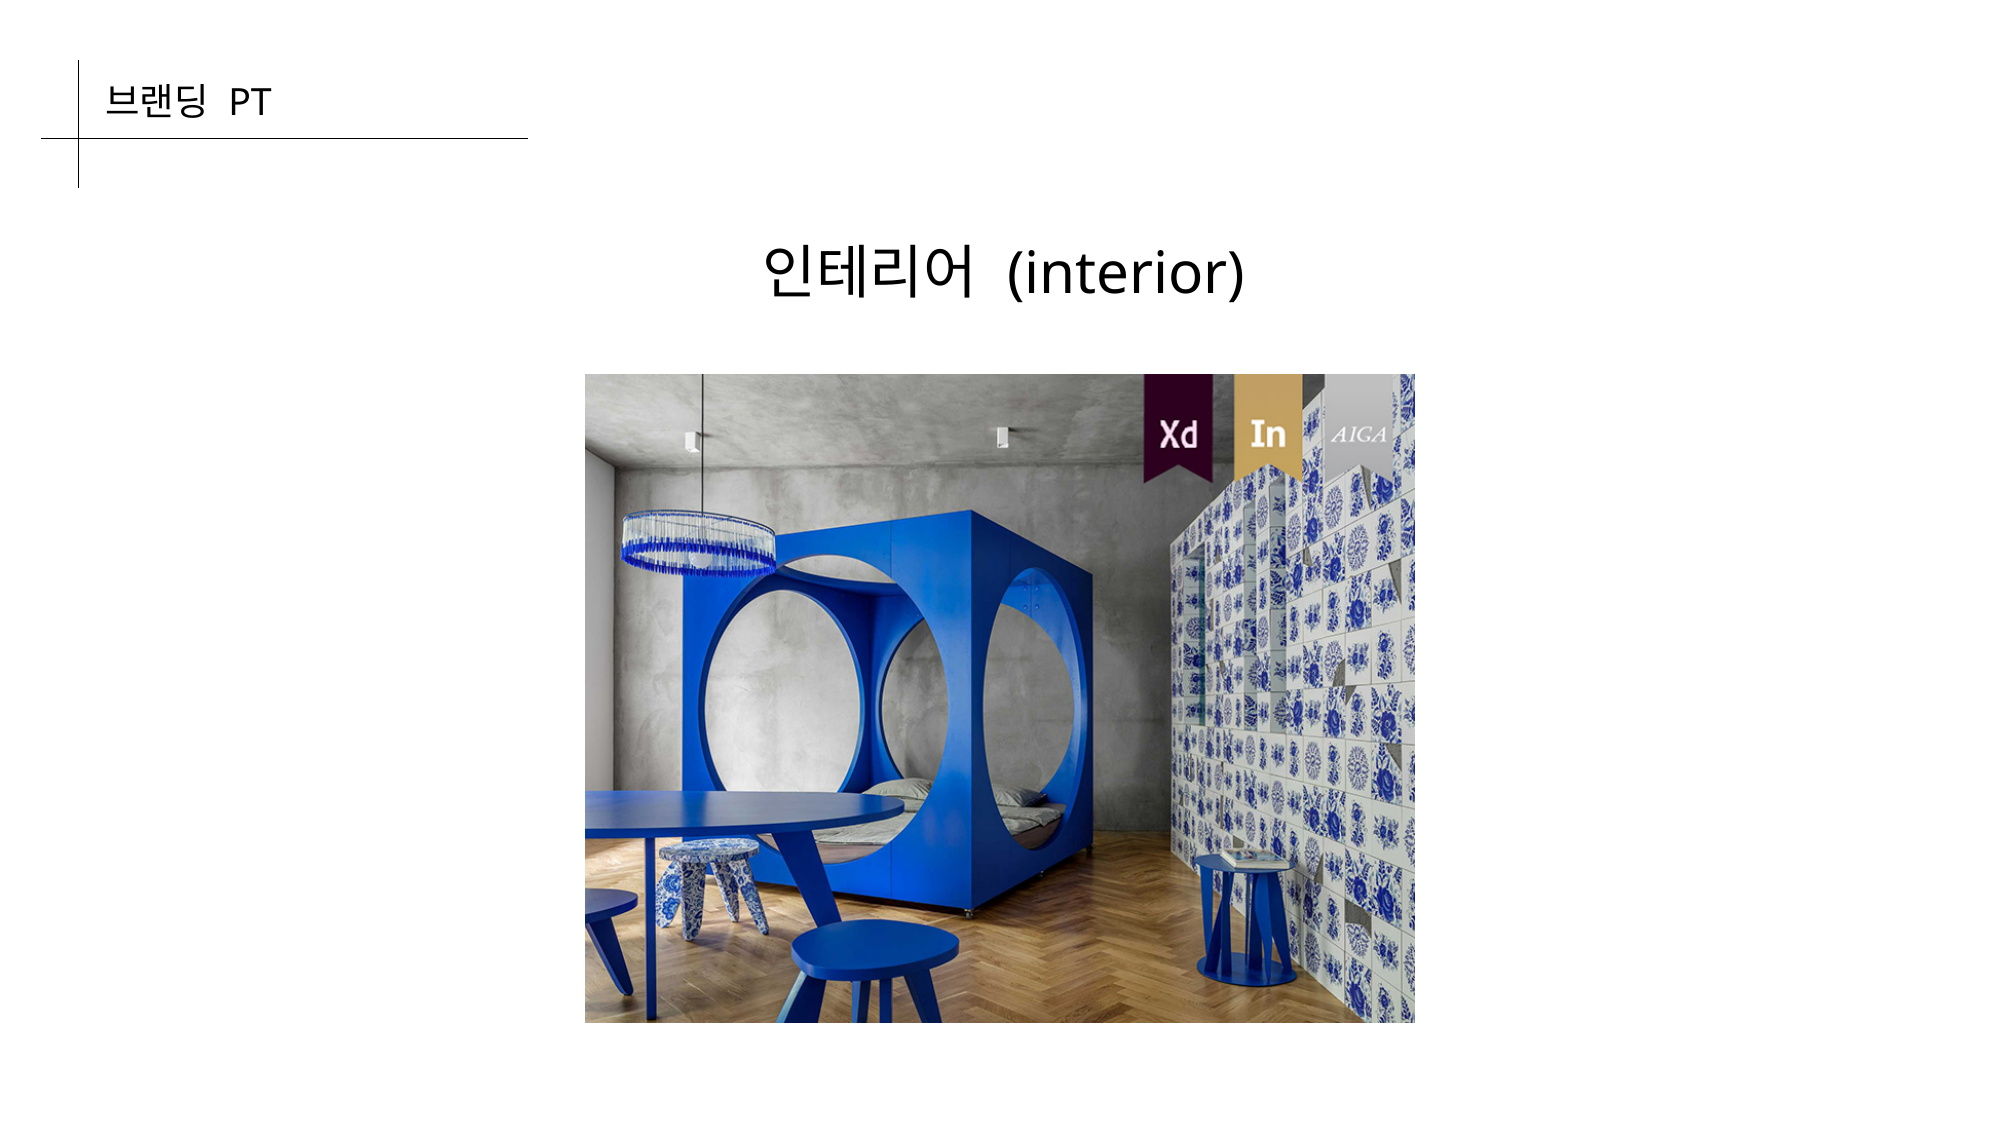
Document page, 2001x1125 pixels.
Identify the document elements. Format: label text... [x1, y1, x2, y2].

text_box 브랜딩 PT [90, 70, 540, 131]
text_box 인테리어 (interior) [748, 228, 1340, 313]
picture [585, 374, 1415, 1023]
